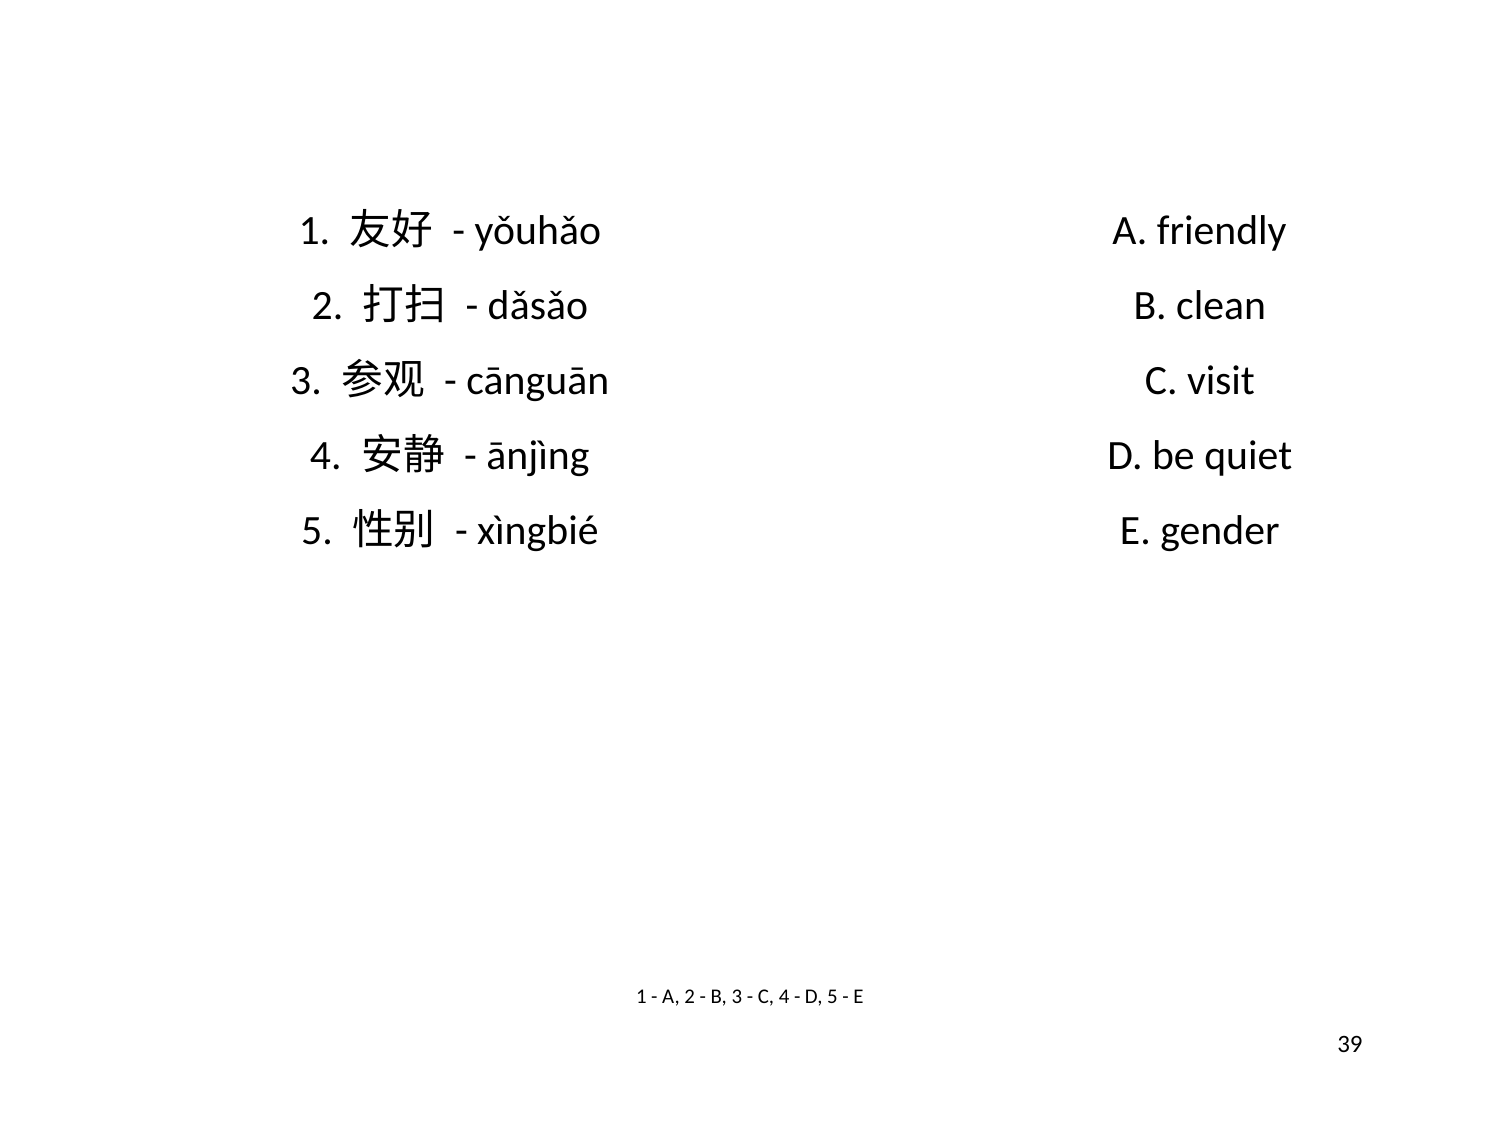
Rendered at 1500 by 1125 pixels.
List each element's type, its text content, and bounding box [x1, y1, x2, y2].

text_box 39 [1322, 1015, 1378, 1065]
text_box 1. 友好 - yǒuhǎo [283, 149, 617, 260]
text_box A. friendly [1097, 149, 1303, 260]
text_box B. clean [1118, 224, 1282, 335]
text_box 1 - A, 2 - B, 3 - C, 4 - D, 5 - E [74, 975, 1425, 1015]
text_box 5. 性别 - xìngbié [286, 450, 614, 560]
text_box C. visit [1129, 299, 1270, 375]
text_box 4. 安静 - ānjìng [295, 375, 605, 450]
text_box D. be quiet [1092, 375, 1308, 485]
text_box E. gender [1105, 450, 1295, 560]
text_box 2. 打扫 - dǎsǎo [296, 224, 604, 299]
text_box 3. 参观 - cānguān [275, 299, 625, 410]
